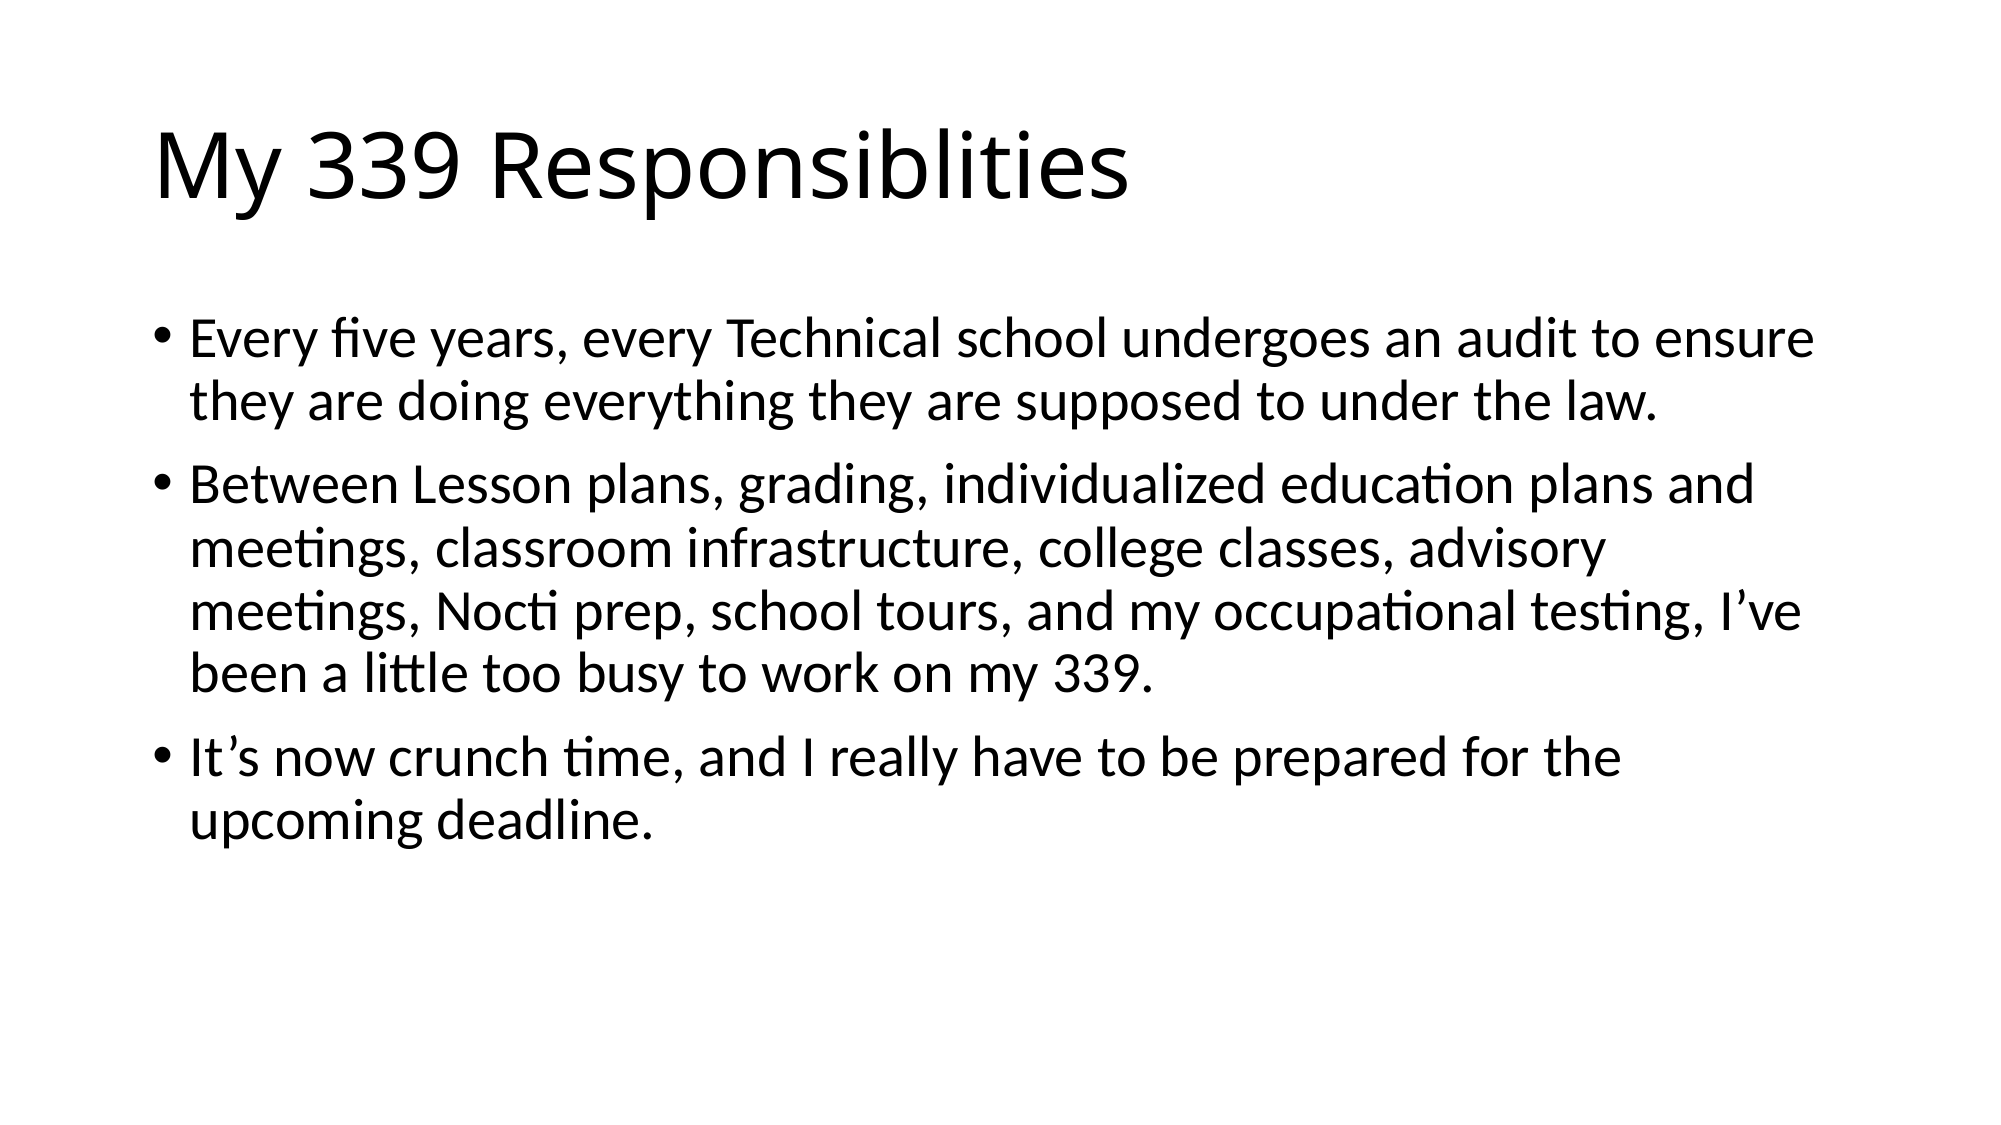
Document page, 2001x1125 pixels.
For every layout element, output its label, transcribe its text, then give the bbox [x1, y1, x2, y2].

list Every five years, every Technical school undergoes an audit to ensure they are doing everything they are supposed to under the law. Between Lesson plans, grading, individualized education plans and meetings, classroom infrastructure, college classes, advisory meetings, Nocti prep, school tours, and my occupational testing, I’ve been a little too busy to work on my 339. It’s now crunch time, and I really have to be prepared for the upcoming deadline. [137, 299, 1863, 1014]
title My 339 Responsiblities [137, 59, 1863, 278]
